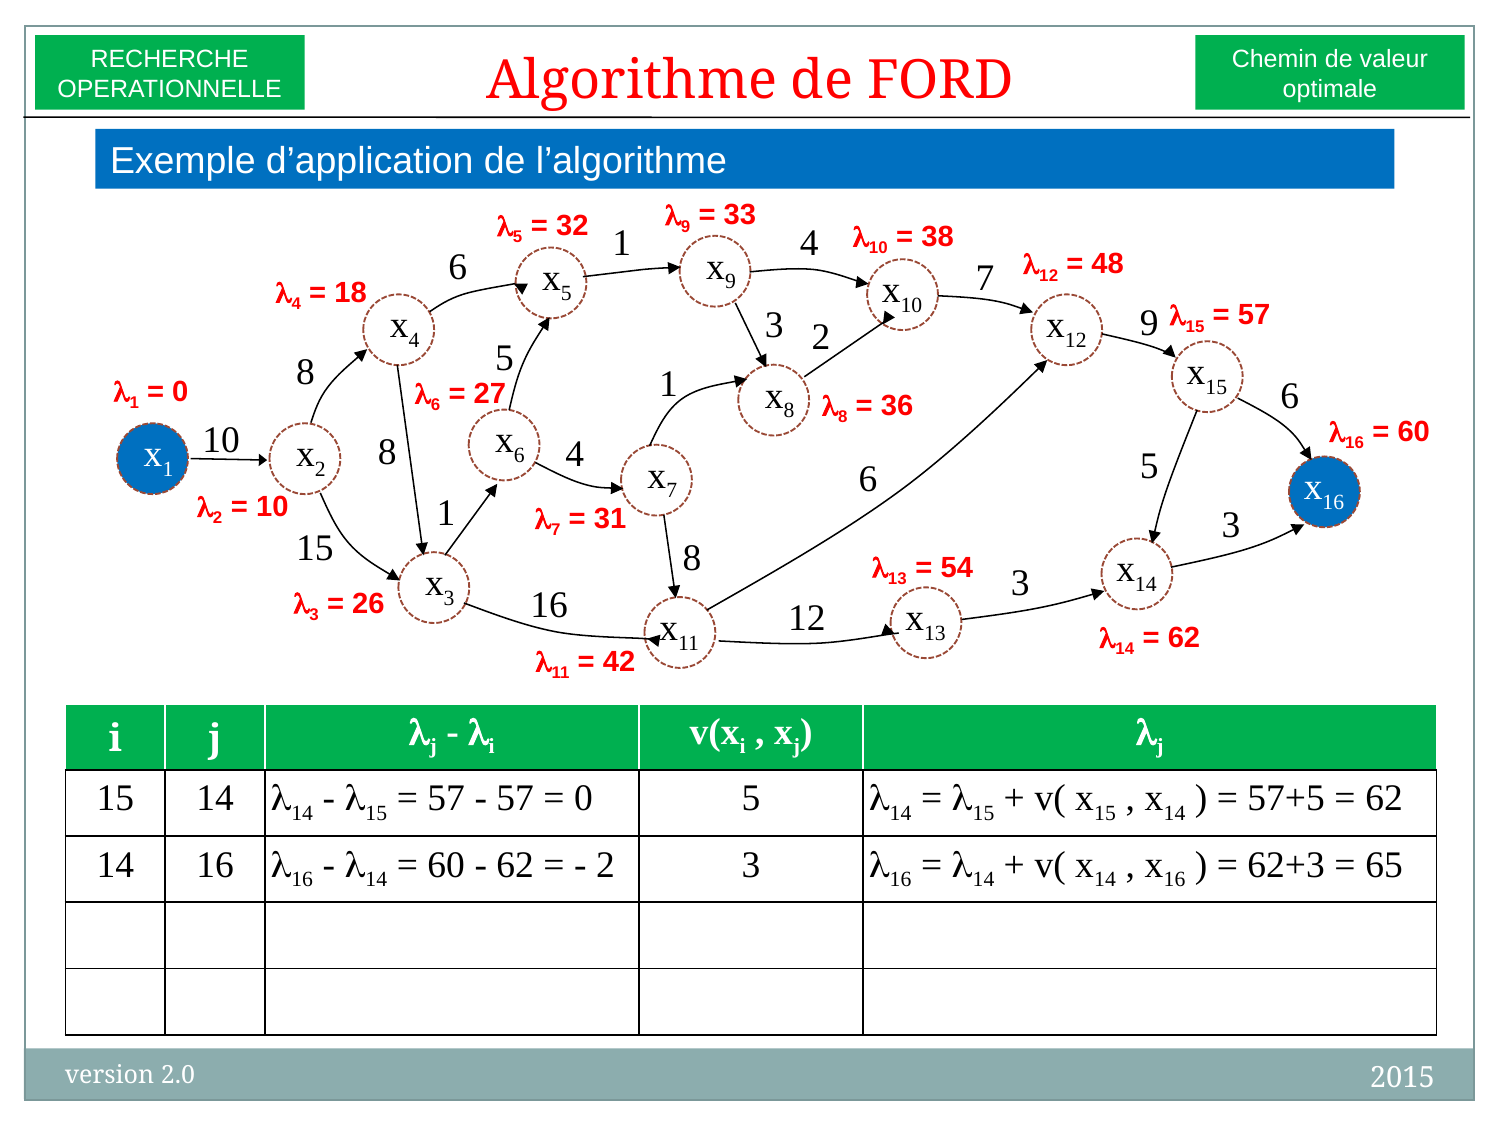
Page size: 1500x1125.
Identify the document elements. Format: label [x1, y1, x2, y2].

table_cell [640, 837, 862, 901]
table_cell [864, 903, 1436, 968]
table_header [166, 705, 264, 769]
slide_number [950, 1050, 1450, 1111]
table_cell [66, 837, 164, 901]
table_header [864, 705, 1436, 769]
table_header [266, 705, 638, 769]
table_cell [166, 771, 264, 835]
table_cell [864, 969, 1436, 1034]
text_box [1089, 611, 1211, 666]
text_box [35, 35, 305, 110]
table_cell [66, 771, 164, 835]
table_header [640, 705, 862, 769]
table_cell [166, 969, 264, 1034]
table_cell [266, 969, 638, 1034]
table_cell [166, 837, 264, 901]
table_cell [66, 969, 164, 1034]
text_box [1195, 35, 1465, 110]
table_cell [266, 837, 638, 901]
table_cell [640, 969, 862, 1034]
footer [50, 1051, 638, 1112]
text_box [90, 128, 1441, 690]
table_cell [864, 771, 1436, 835]
table_header [66, 705, 164, 769]
table_cell [66, 903, 164, 968]
table_cell [166, 903, 264, 968]
table_cell [266, 771, 638, 835]
table_cell [266, 903, 638, 968]
table_cell [864, 837, 1436, 901]
title [316, 37, 1184, 116]
table_cell [640, 771, 862, 835]
table_cell [640, 903, 862, 968]
